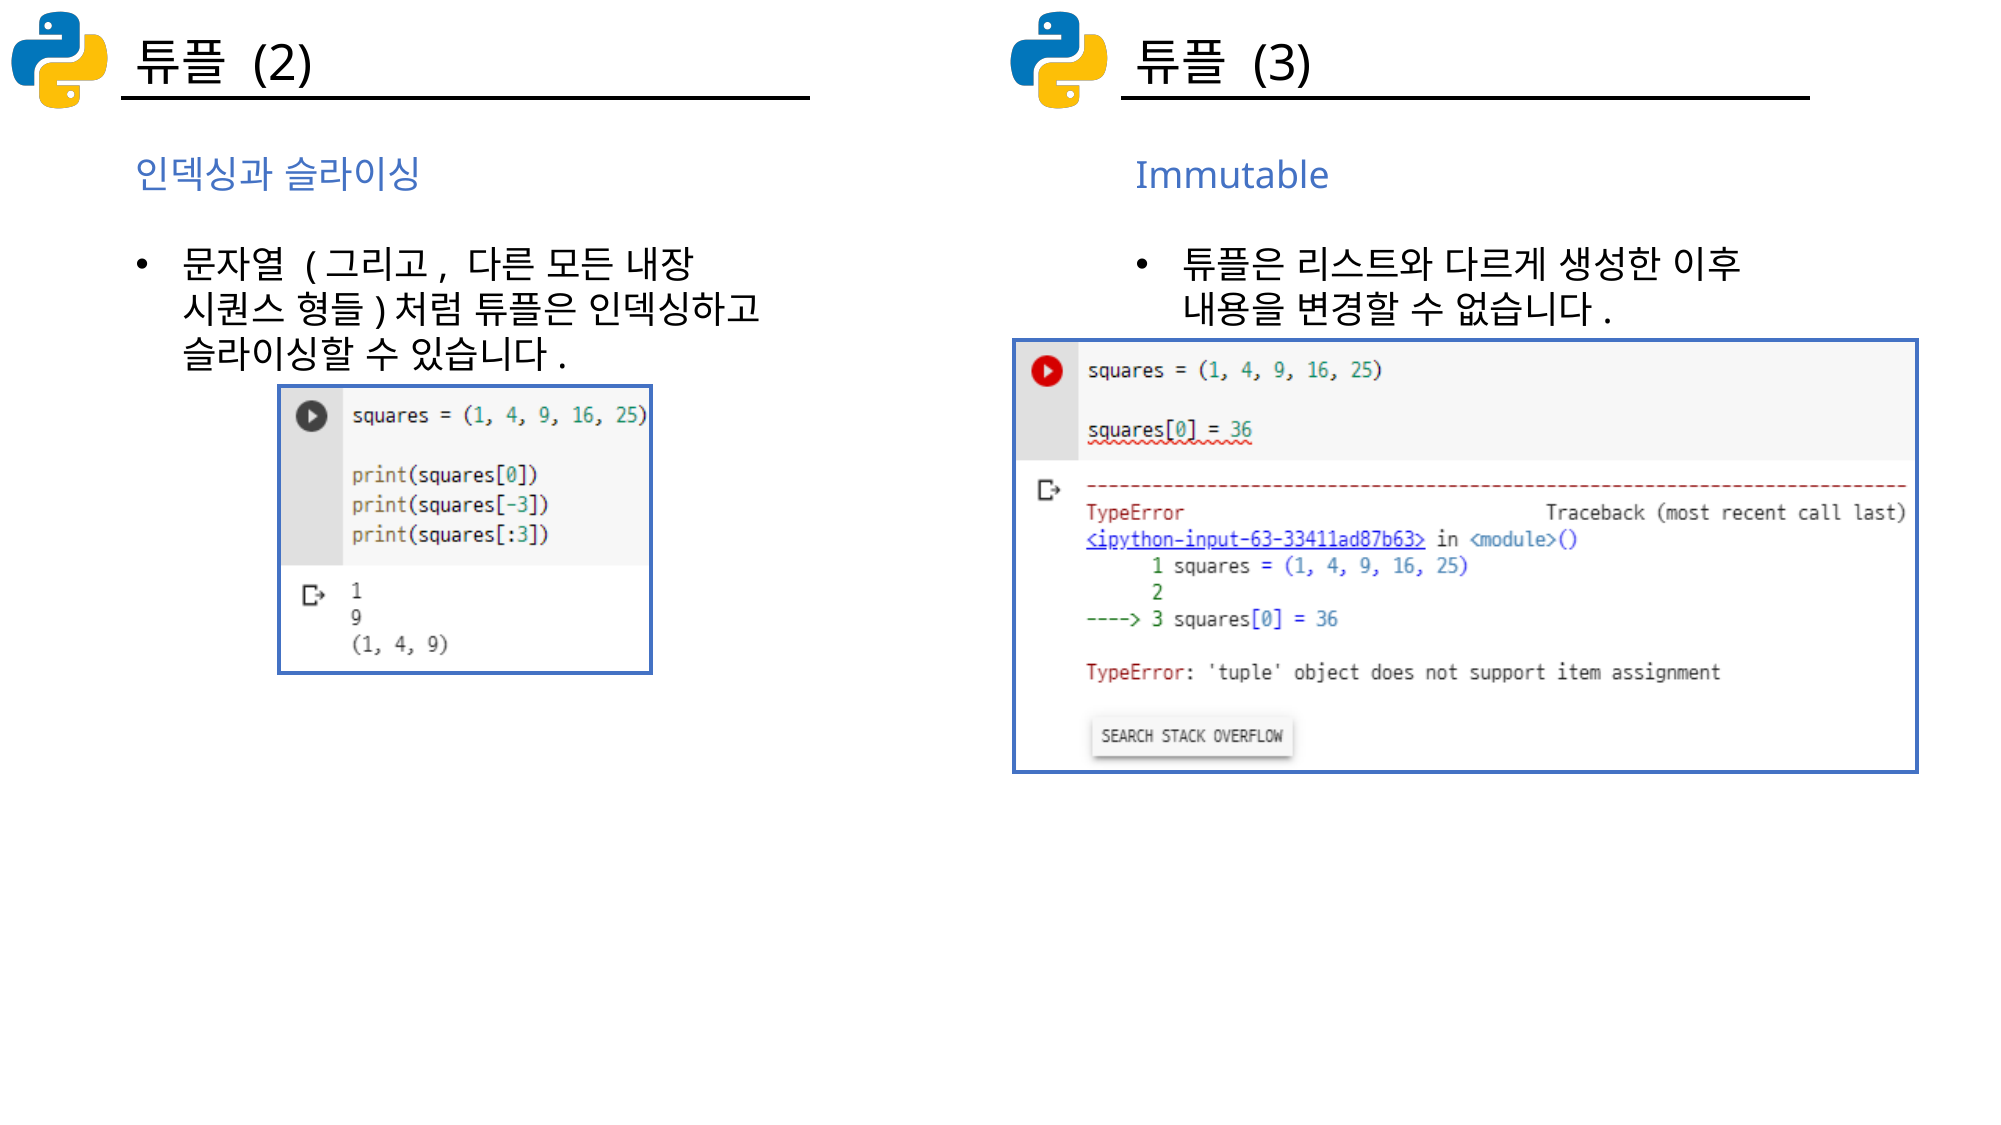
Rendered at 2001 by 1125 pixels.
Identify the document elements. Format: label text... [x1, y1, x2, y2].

picture [1013, 340, 1917, 772]
text_box 인덱싱과 슬라이싱 문자열 (그리고, 다른 모든 내장 시퀀스 형들)처럼 튜플은 인덱싱하고 슬라이싱할 수 있습니다. [120, 143, 810, 384]
picture [279, 385, 652, 674]
text_box 튜플 (2) [121, 22, 327, 96]
picture [0, 0, 121, 121]
text_box 튜플 (3) [1121, 22, 1327, 96]
text_box Immutable 튜플은 리스트와 다르게 생성한 이후 내용을 변경할 수 없습니다. [1120, 143, 1810, 339]
picture [999, 0, 1121, 121]
